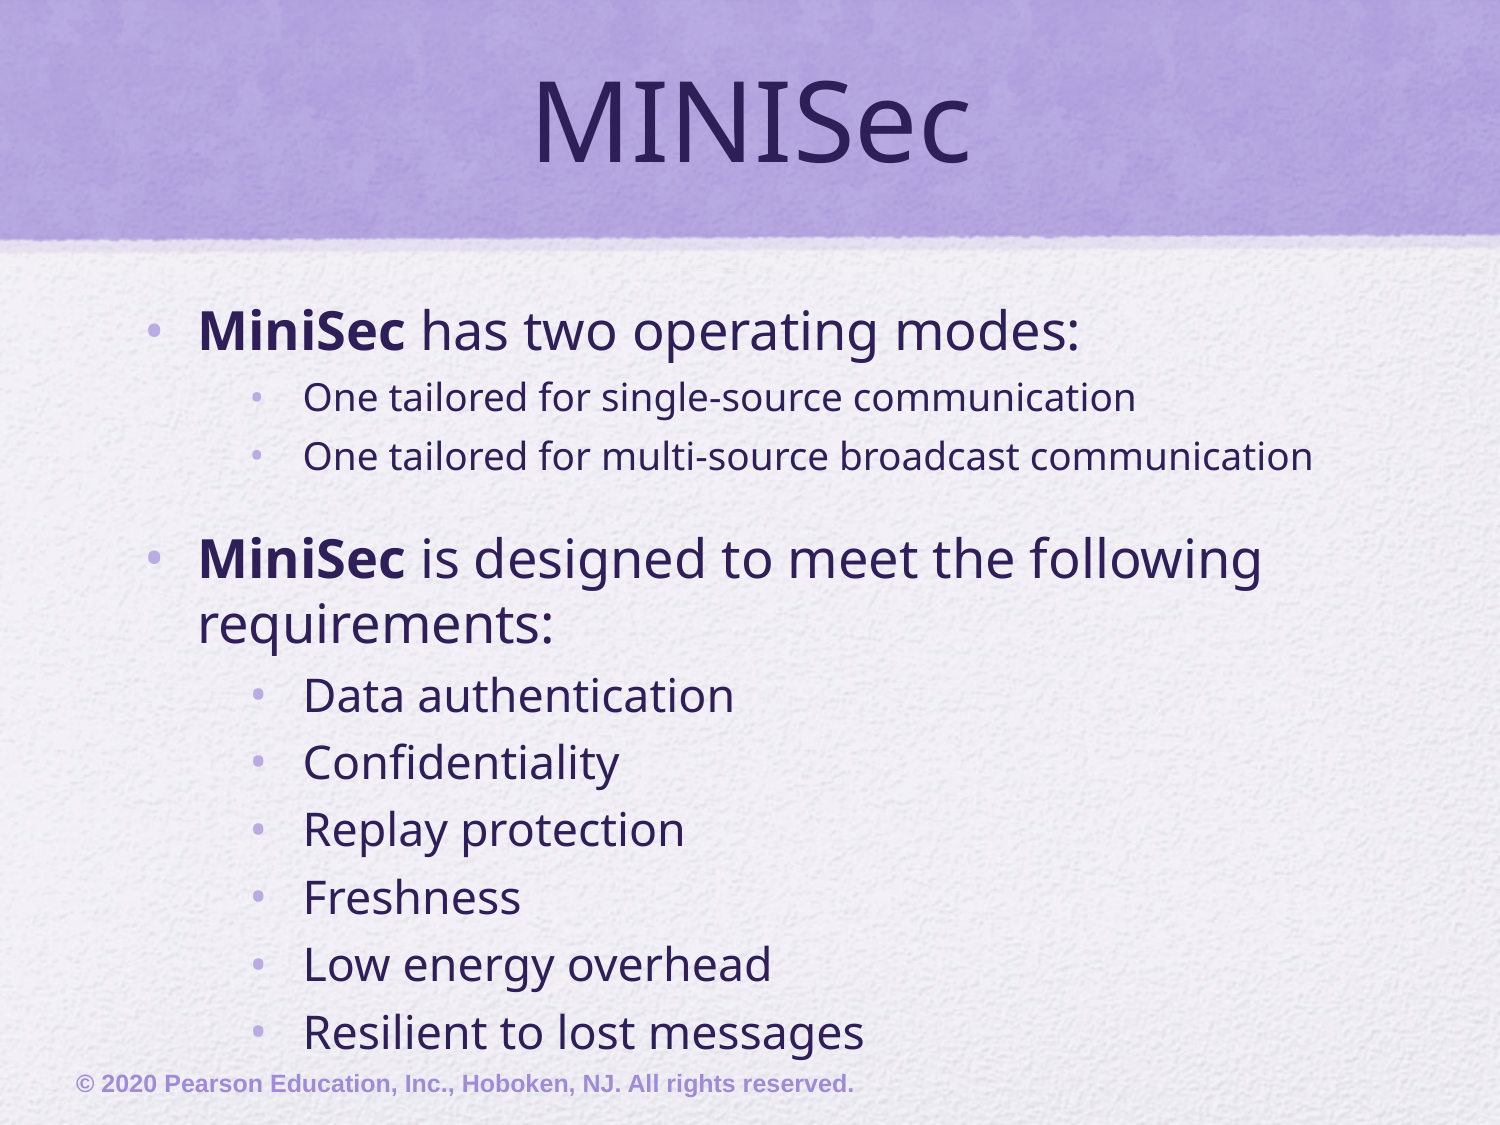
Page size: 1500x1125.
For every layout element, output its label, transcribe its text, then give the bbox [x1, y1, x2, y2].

title MiniSec [129, 6, 1373, 239]
footer © 2020 Pearson Education, Inc., Hoboken, NJ. All rights reserved. [60, 1042, 904, 1125]
picture [0, 225, 1500, 1125]
list MiniSec has two operating modes: One tailored for single-source communication One tailored for multi-source broadcast communication MiniSec is designed to meet the following requirements: Data authentication Confidentiality Replay protection Freshness Low energy overhead Resilient to lost messages [129, 288, 1373, 1071]
